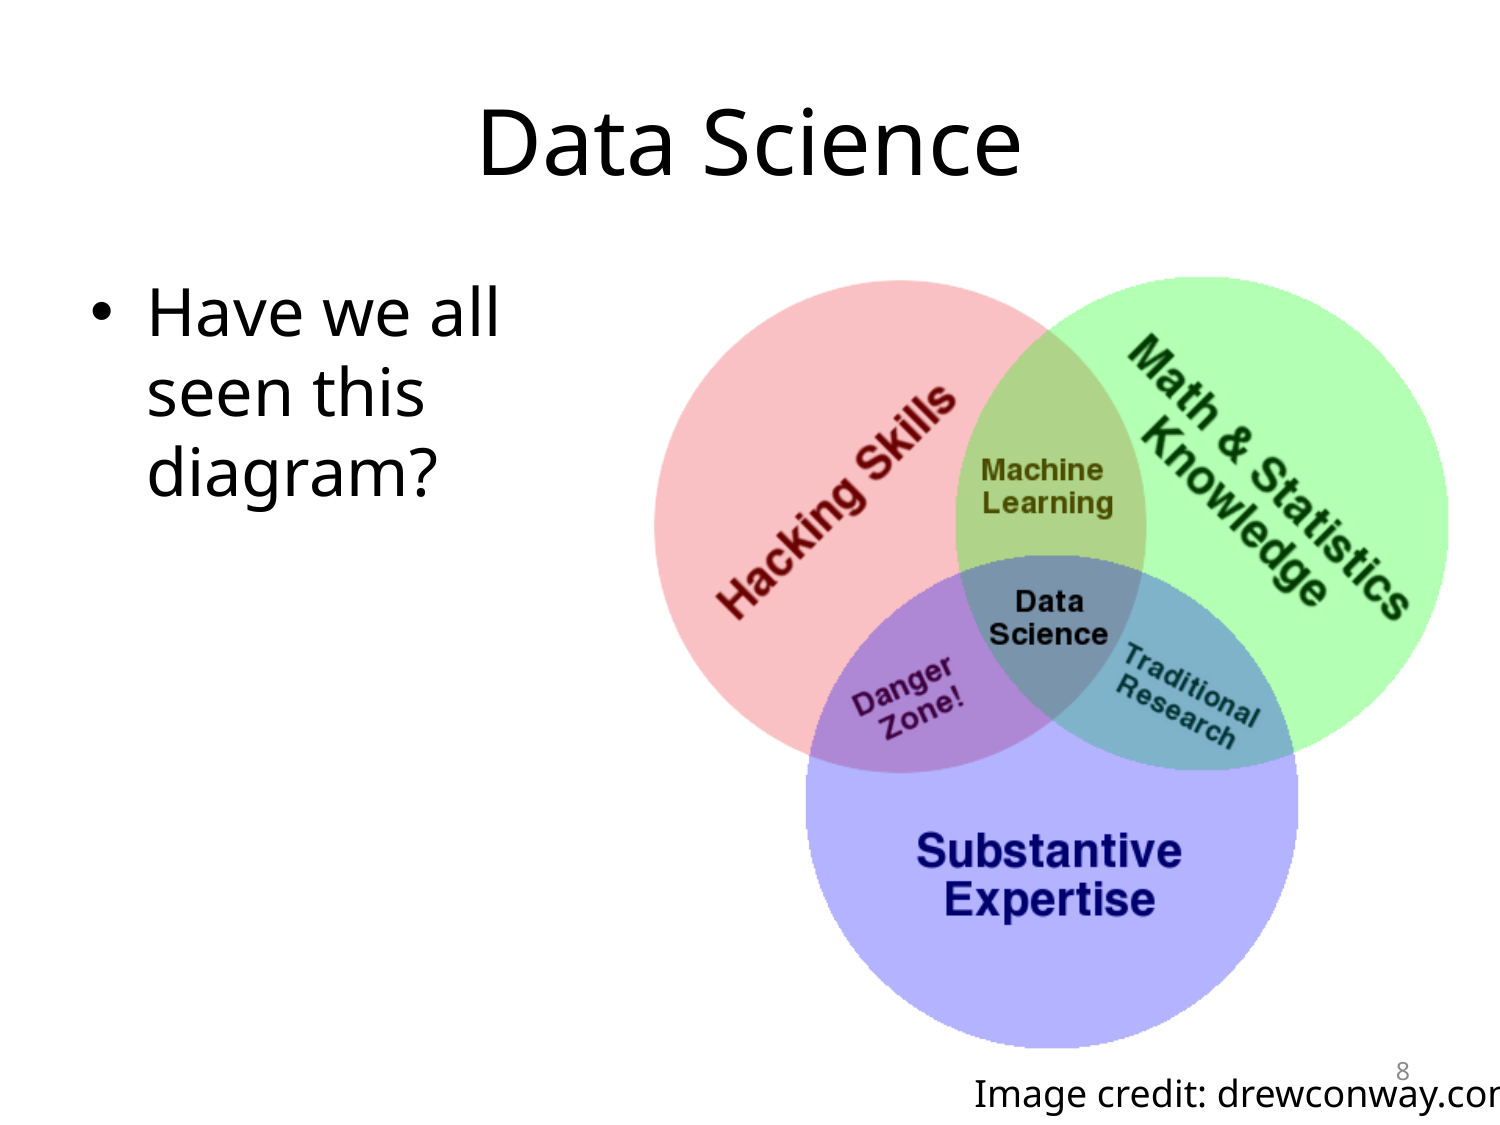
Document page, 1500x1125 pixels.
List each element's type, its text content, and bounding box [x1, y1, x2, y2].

list Have we all seen this diagram? [75, 262, 613, 1005]
title Data Science [75, 45, 1425, 233]
text_box Image credit: drewconway.com [959, 1062, 1500, 1123]
picture [637, 274, 1463, 1063]
slide_number 8 [1074, 1072, 1425, 1103]
